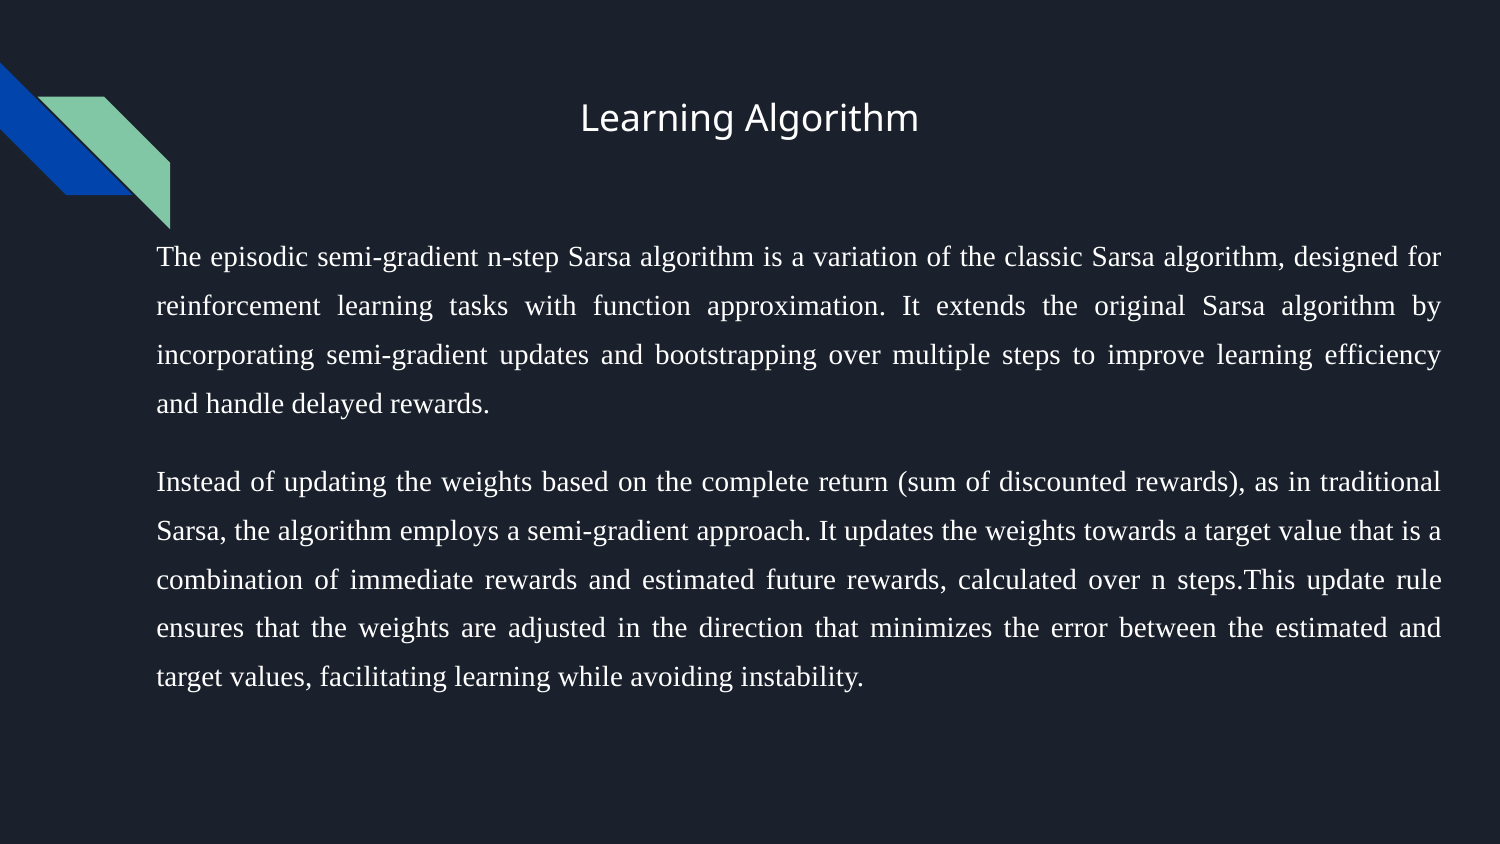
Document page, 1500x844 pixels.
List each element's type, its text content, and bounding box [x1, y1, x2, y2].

title Learning Algorithm [172, 76, 1328, 144]
list The episodic semi-gradient n-step Sarsa algorithm is a variation of the classic Sarsa algorithm, designed for reinforcement learning tasks with function approximation. It extends the original Sarsa algorithm by incorporating semi-gradient updates and bootstrapping over multiple steps to improve learning efficiency and handle delayed rewards. Instead of updating the weights based on the complete return (sum of discounted rewards), as in traditional Sarsa, the algorithm employs a semi-gradient approach. It updates the weights towards a target value that is a combination of immediate rewards and estimated future rewards, calculated over n steps.This update rule ensures that the weights are adjusted in the direction that minimizes the error between the estimated and target values, facilitating learning while avoiding instability. [66, 144, 1459, 791]
